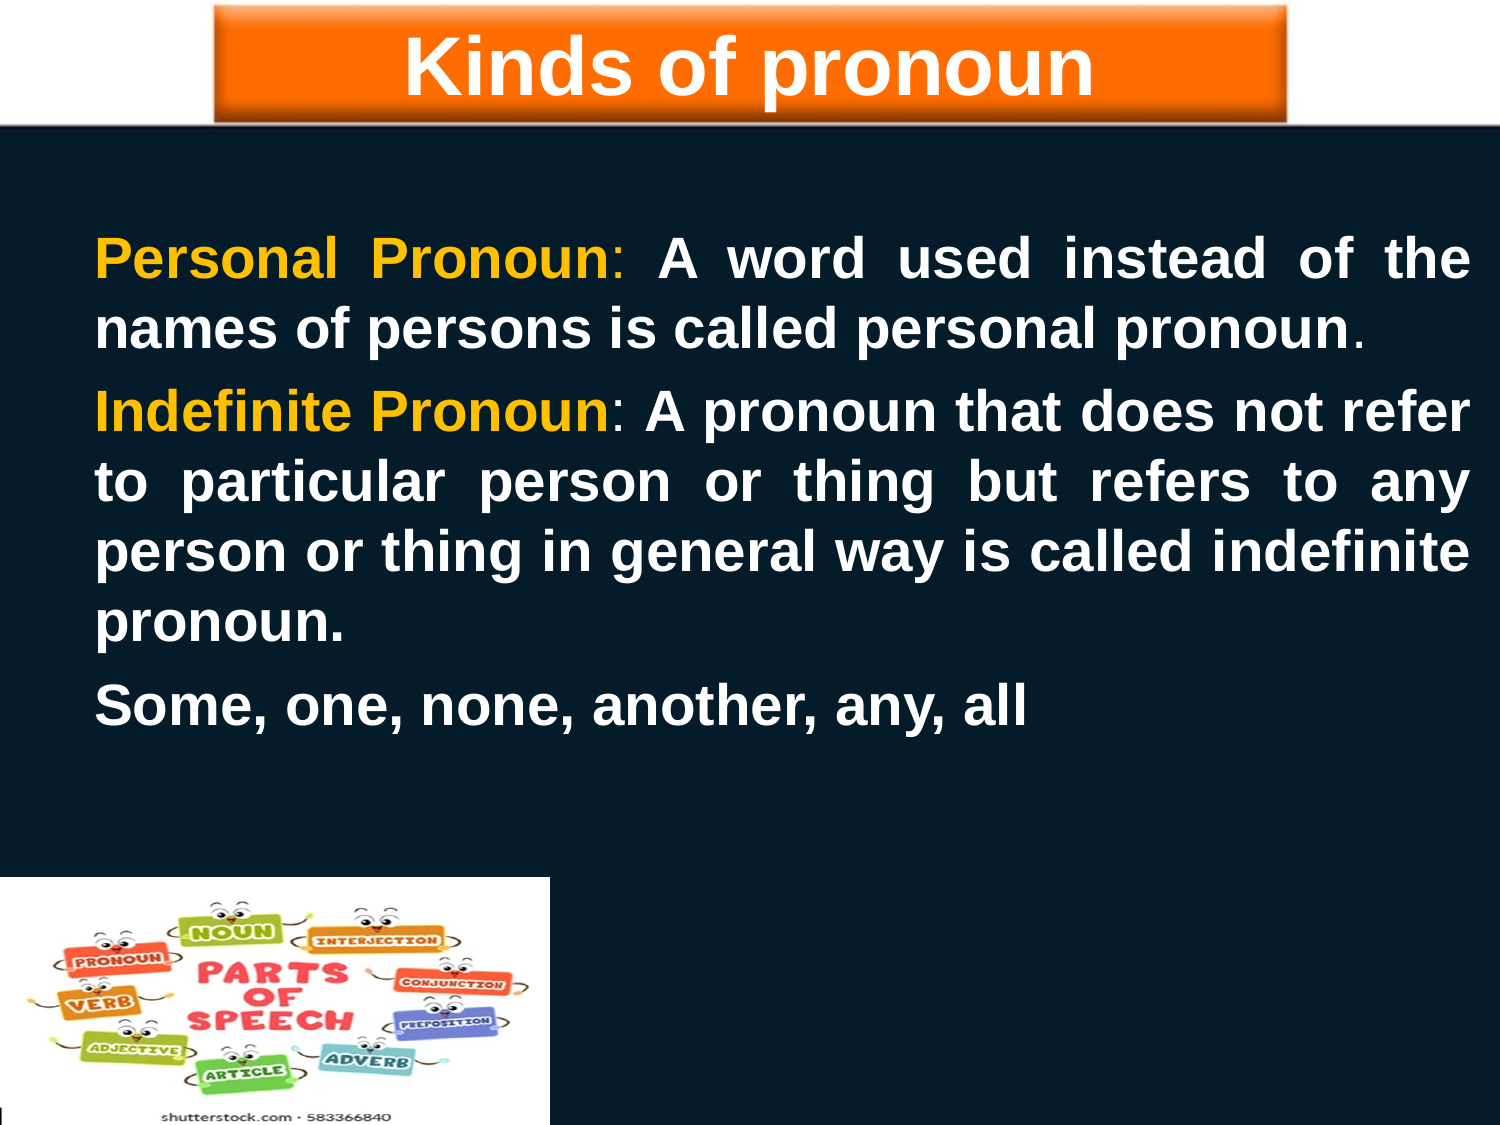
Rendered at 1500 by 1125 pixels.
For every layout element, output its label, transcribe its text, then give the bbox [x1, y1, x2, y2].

title Kinds of pronoun [75, 0, 1425, 156]
picture [0, 0, 1500, 1125]
list Personal Pronoun: A word used instead of the names of persons is called personal pronoun. Indefinite Pronoun: A pronoun that does not refer to particular person or thing but refers to any person or thing in general way is called indefinite pronoun. Some, one, none, another, any, all [75, 212, 1488, 1005]
